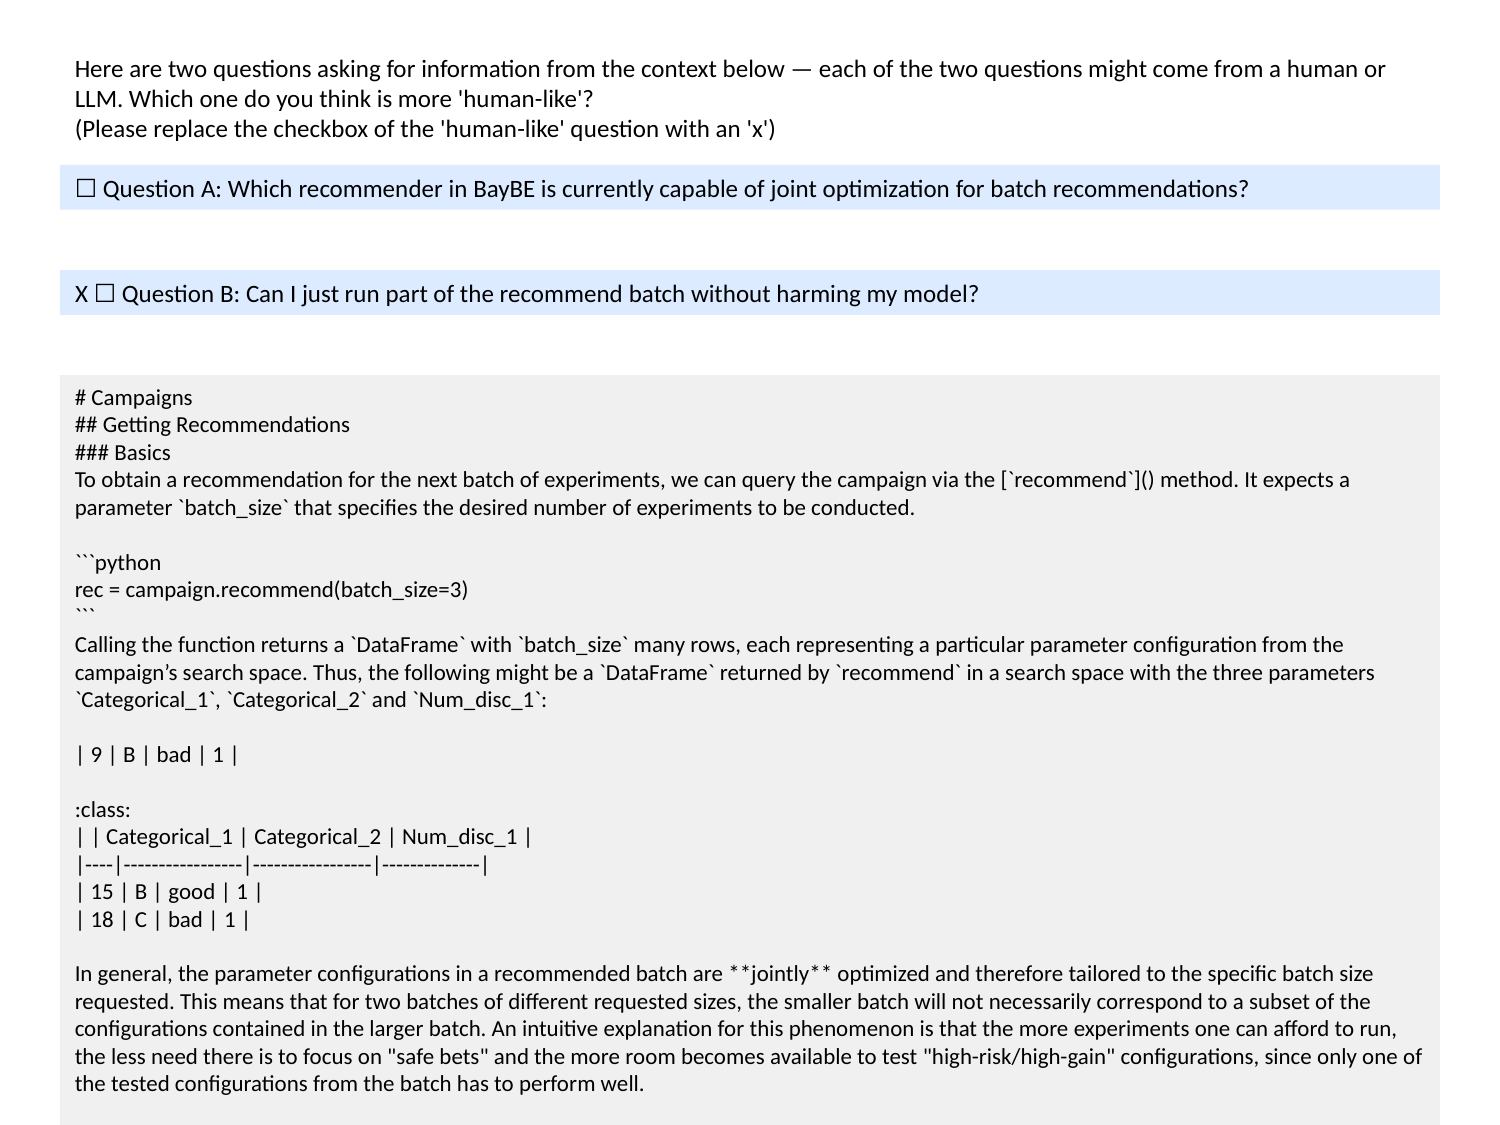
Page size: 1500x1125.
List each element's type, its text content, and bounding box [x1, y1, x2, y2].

text_box X ☐ Question B: Can I just run part of the recommend batch without harming my model? [59, 270, 1440, 315]
text_box # Campaigns ## Getting Recommendations ### Basics To obtain a recommendation for the next batch of experiments, we can query the campaign via the [`recommend`]() method. It expects a parameter `batch_size` that specifies the desired number of experiments to be conducted. ```python rec = campaign.recommend(batch_size=3) ``` Calling the function returns a `DataFrame` with `batch_size` many rows, each representing a particular parameter configuration from the campaign’s search space. Thus, the following might be a `DataFrame` returned by `recommend` in a search space with the three parameters `Categorical_1`, `Categorical_2` and `Num_disc_1`: | 9 | B | bad | 1 | :class: | | Categorical_1 | Categorical_2 | Num_disc_1 | |----|-----------------|-----------------|--------------| | 15 | B | good | 1 | | 18 | C | bad | 1 | In general, the parameter configurations in a recommended batch are **jointly** optimized and therefore tailored to the specific batch size requested. This means that for two batches of different requested sizes, the smaller batch will not necessarily correspond to a subset of the configurations contained in the larger batch. An intuitive explanation for this phenomenon is that the more experiments one can afford to run, the less need there is to focus on "safe bets" and the more room becomes available to test "high-risk/high-gain" configurations, since only one of the tested configurations from the batch has to perform well. **The bottom line is:** You should always ask for exactly as many recommendations as you are willing to run parallel experiments in your next experimental iteration. An approach where only a subset of experiments taken from a larger recommended batch is used is strongly discouraged. **Note:** While the above distinction is true in the general case, it may not be relevant for all configured settings, for instance, when the used recommender is not capable of joint optimization. Currently, the [BotorchRecommender](baybe.recommenders.pure.bayesian.botorch.BotorchRecommender) is the only recommender available that performs joint optimization. :class: If you have a fixed experimental budget but the luxury of choosing whether to run your experiments sequentially or in parallel, sequential experimentation will give you the better overall results in expectation. This is because in the sequential approach, each subsequent recommendation can leverage the additional data from previous iterations, which allows more accurate predictive models to be built. However, in real-world use cases, the question is typically answered by other factors, such as whether parallel experimentation is feasible in the first place, or whether the given time budget even allows for sequential runs. [59, 375, 1440, 1125]
text_box Here are two questions asking for information from the context below — each of the two questions might come from a human or LLM. Which one do you think is more 'human-like'? (Please replace the checkbox of the 'human-like' question with an 'x') [59, 45, 1440, 150]
text_box ☐ Question A: Which recommender in BayBE is currently capable of joint optimization for batch recommendations? [59, 164, 1440, 210]
